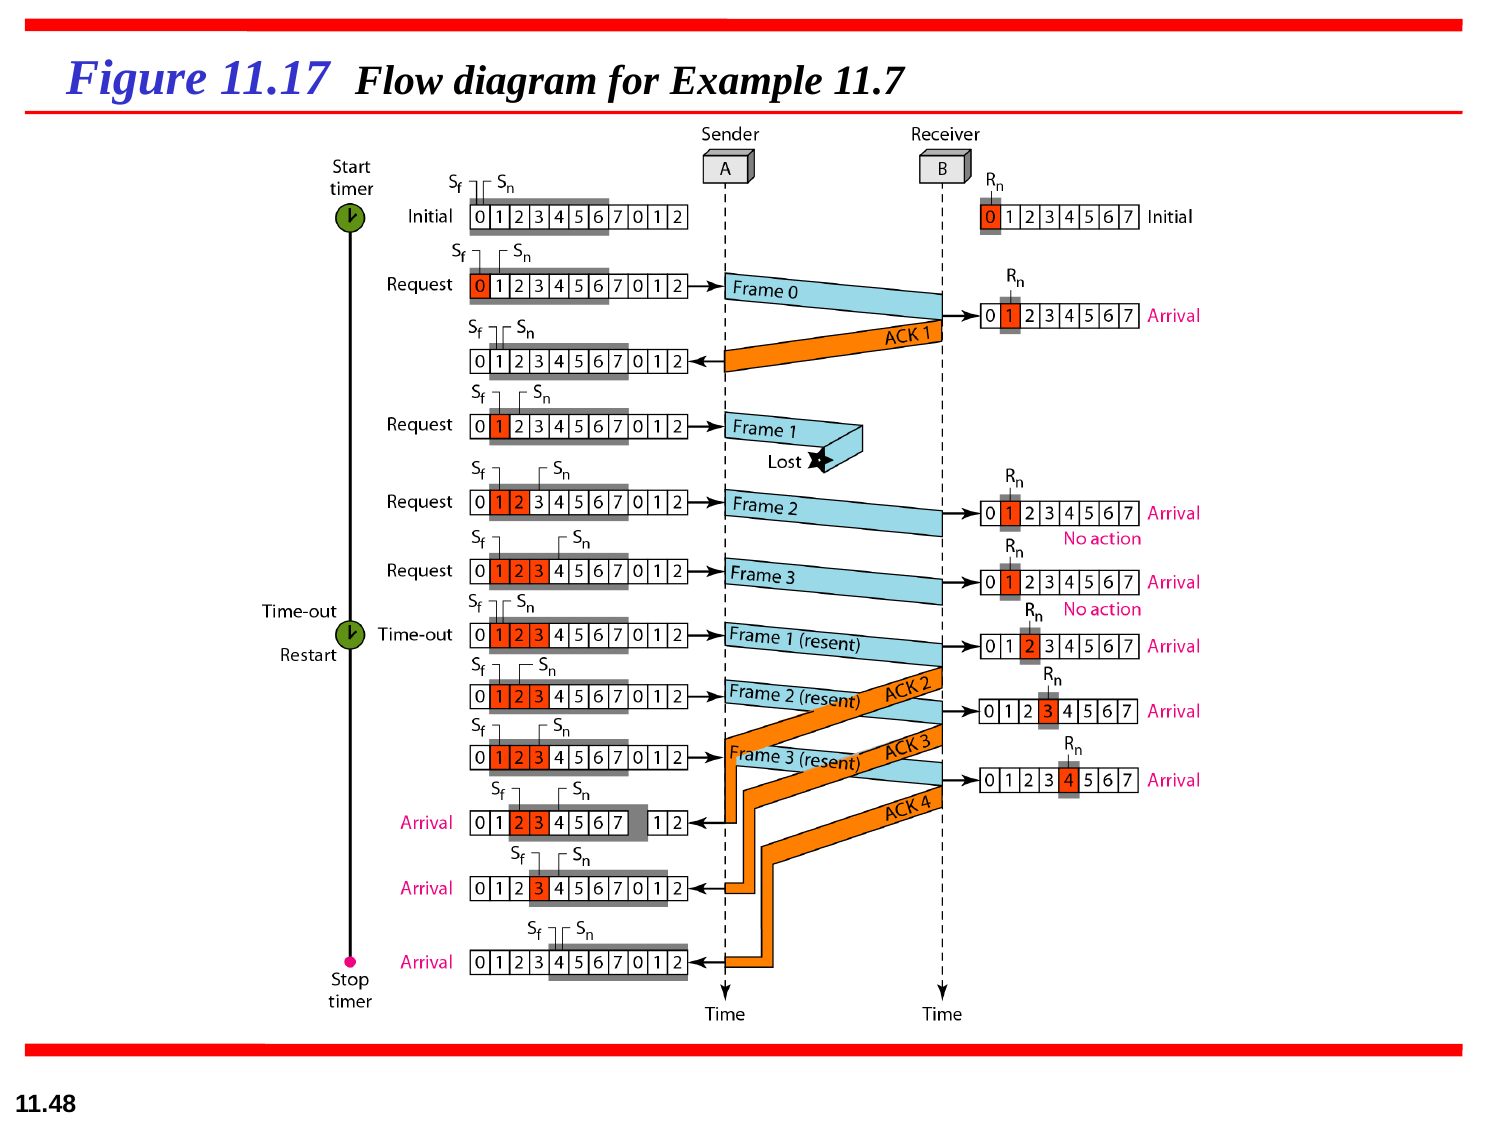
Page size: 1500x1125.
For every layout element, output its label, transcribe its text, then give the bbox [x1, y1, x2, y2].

picture [262, 124, 1200, 1026]
text_box Figure 11.17 Flow diagram for Example 11.7 [51, 37, 920, 113]
slide_number 11.48 [0, 1049, 313, 1125]
